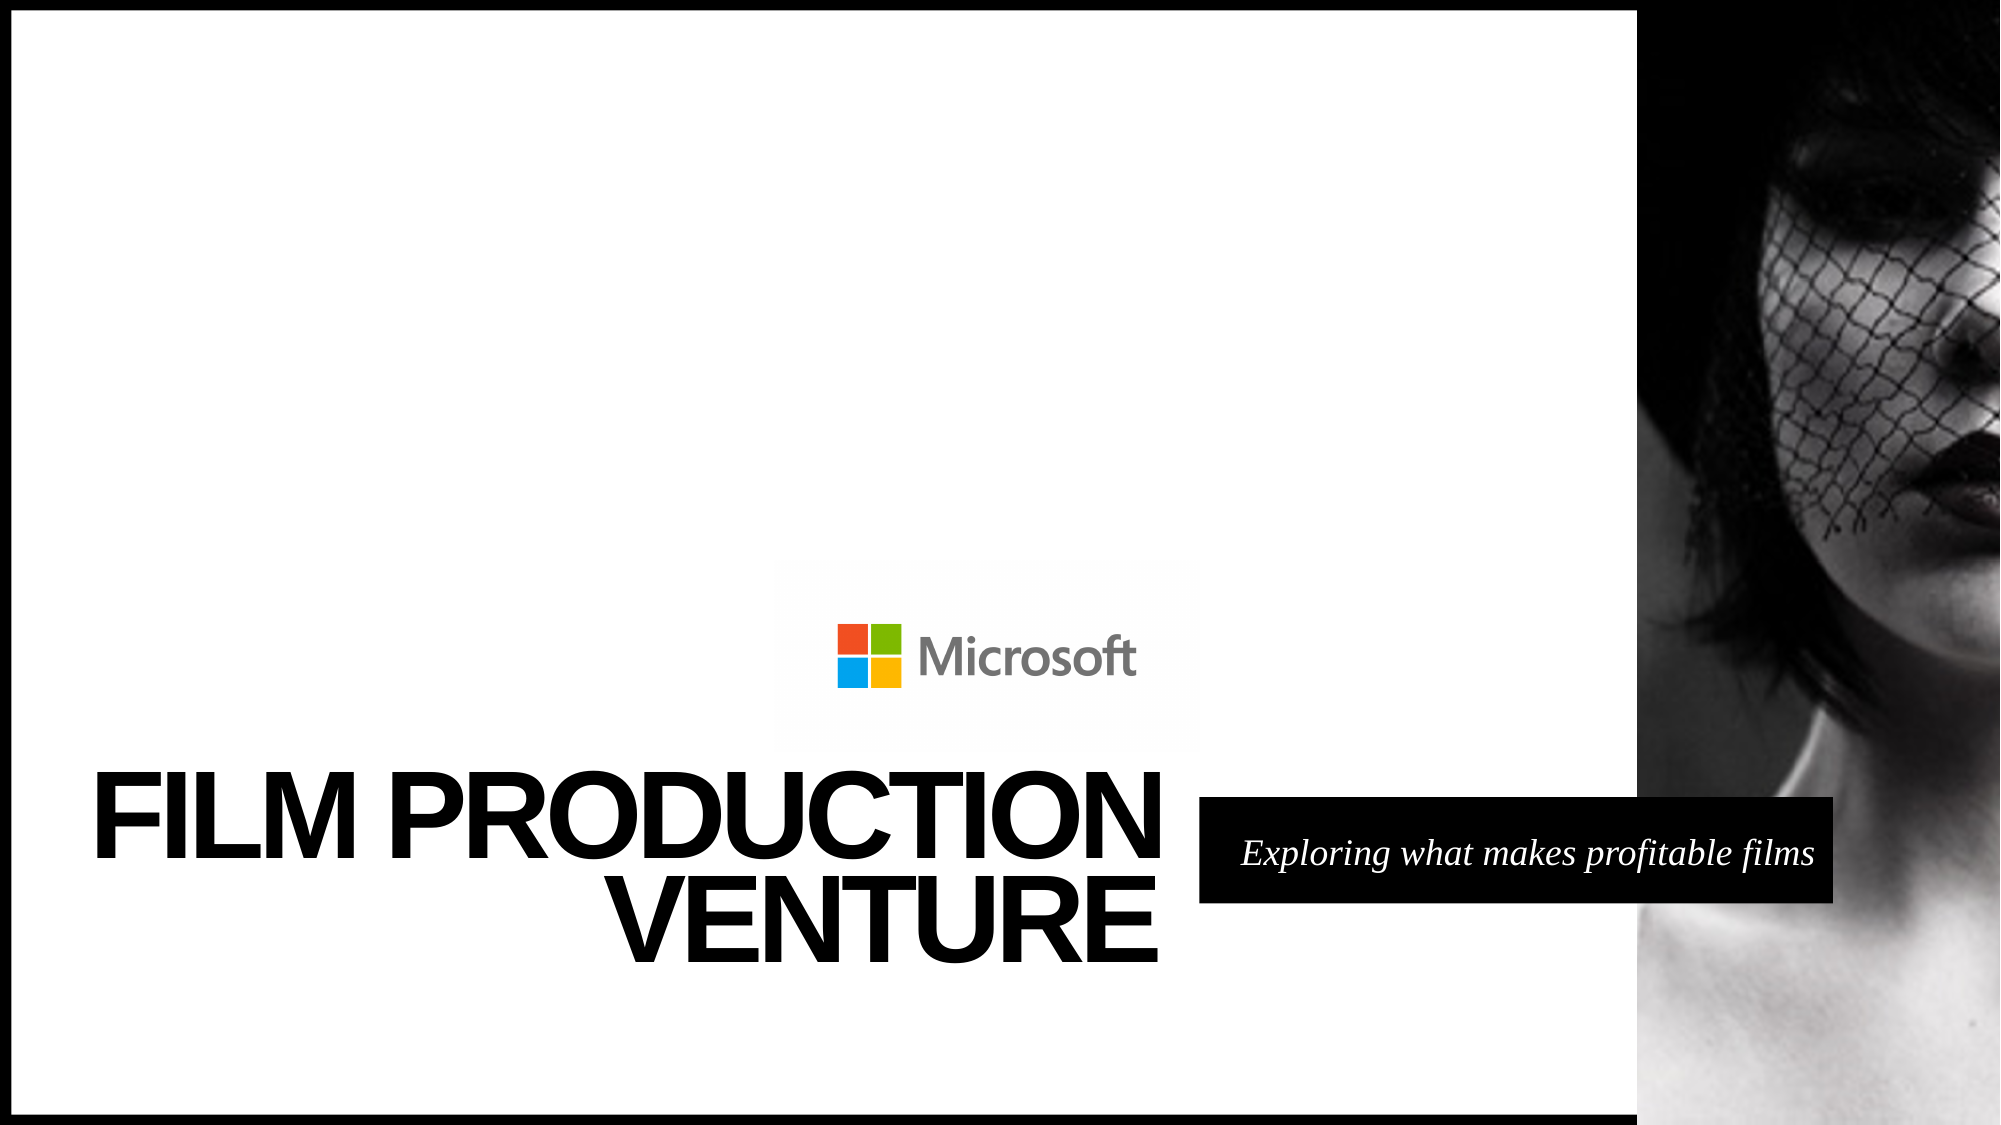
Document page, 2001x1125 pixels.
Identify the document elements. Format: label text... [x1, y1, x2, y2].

picture [1637, 0, 2000, 1125]
title FILM PRODUCTION VENTURE [47, 712, 1163, 988]
picture [774, 560, 1200, 752]
subtitle Exploring what makes profitable films [1199, 797, 1637, 904]
